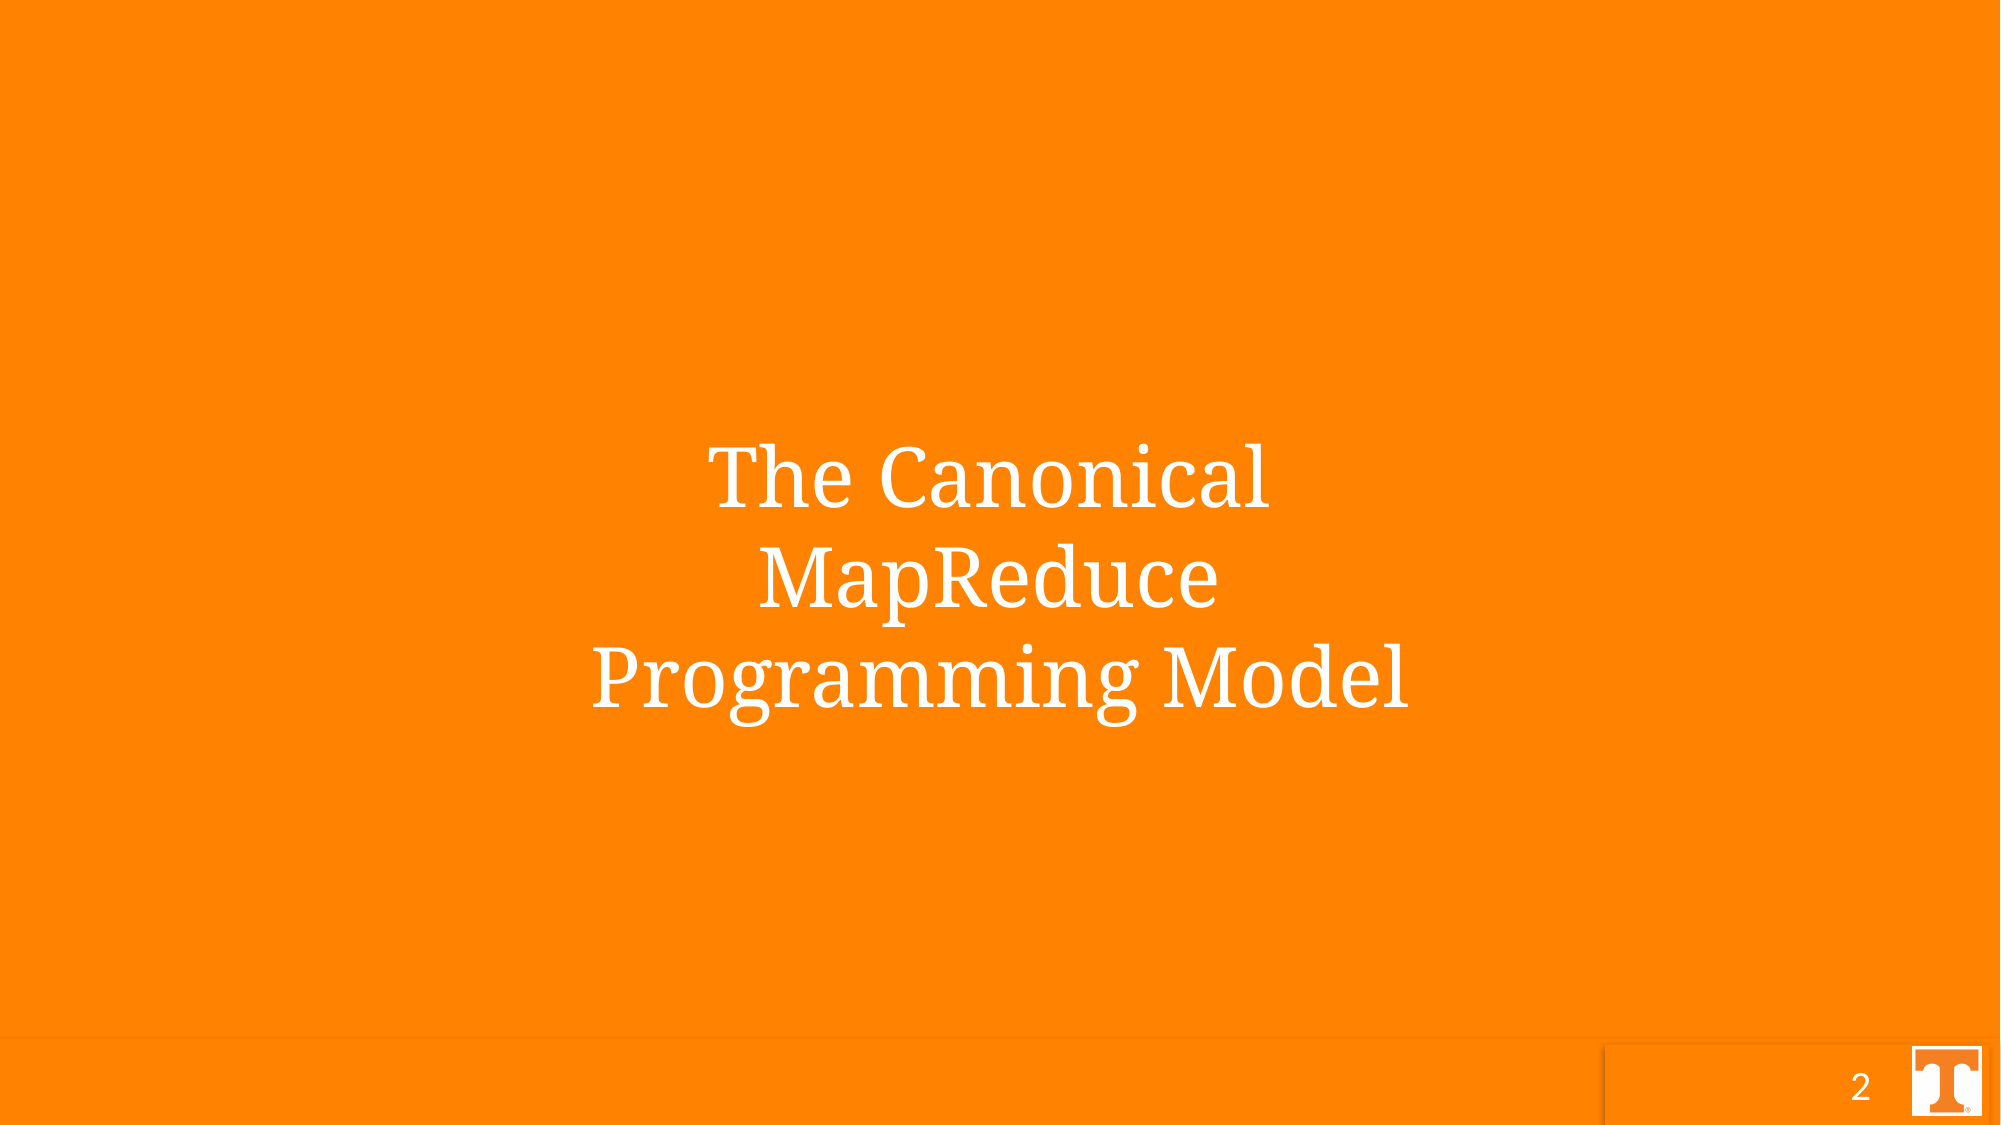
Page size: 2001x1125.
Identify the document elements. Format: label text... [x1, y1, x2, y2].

title The Canonical MapReduce Programming Model [99, 365, 1900, 783]
picture [1912, 1046, 1982, 1116]
text_box 2 [1536, 1051, 1887, 1112]
